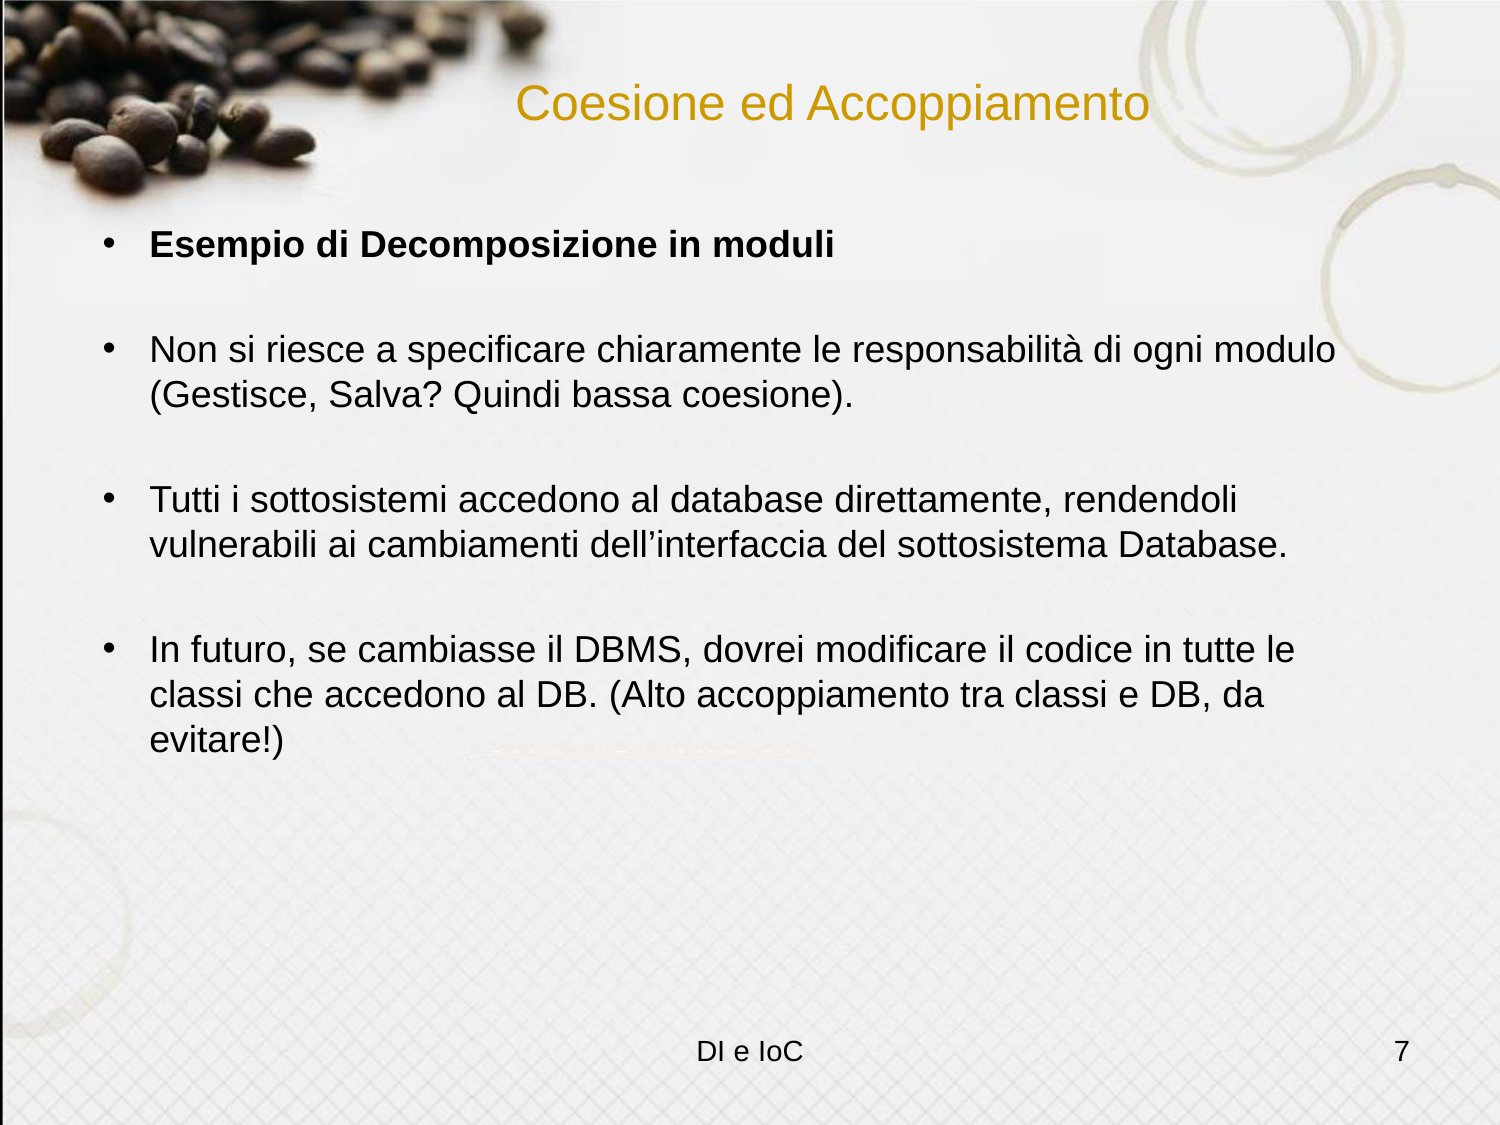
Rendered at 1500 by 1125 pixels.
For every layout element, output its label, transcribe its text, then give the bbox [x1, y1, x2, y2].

subtitle Esempio di Decomposizione in moduli Non si riesce a specificare chiaramente le responsabilità di ogni modulo (Gestisce, Salva? Quindi bassa coesione). Tutti i sottosistemi accedono al database direttamente, rendendoli vulnerabili ai cambiamenti dell’interfaccia del sottosistema Database. In futuro, se cambiasse il DBMS, dovrei modificare il codice in tutte le classi che accedono al DB. (Alto accoppiamento tra classi e DB, da evitare!) [87, 212, 1413, 988]
footer DI e IoC [512, 1024, 988, 1103]
title Coesione ed Accoppiamento [499, 62, 1326, 138]
picture [0, 0, 1500, 1125]
slide_number 7 [1074, 1024, 1426, 1103]
